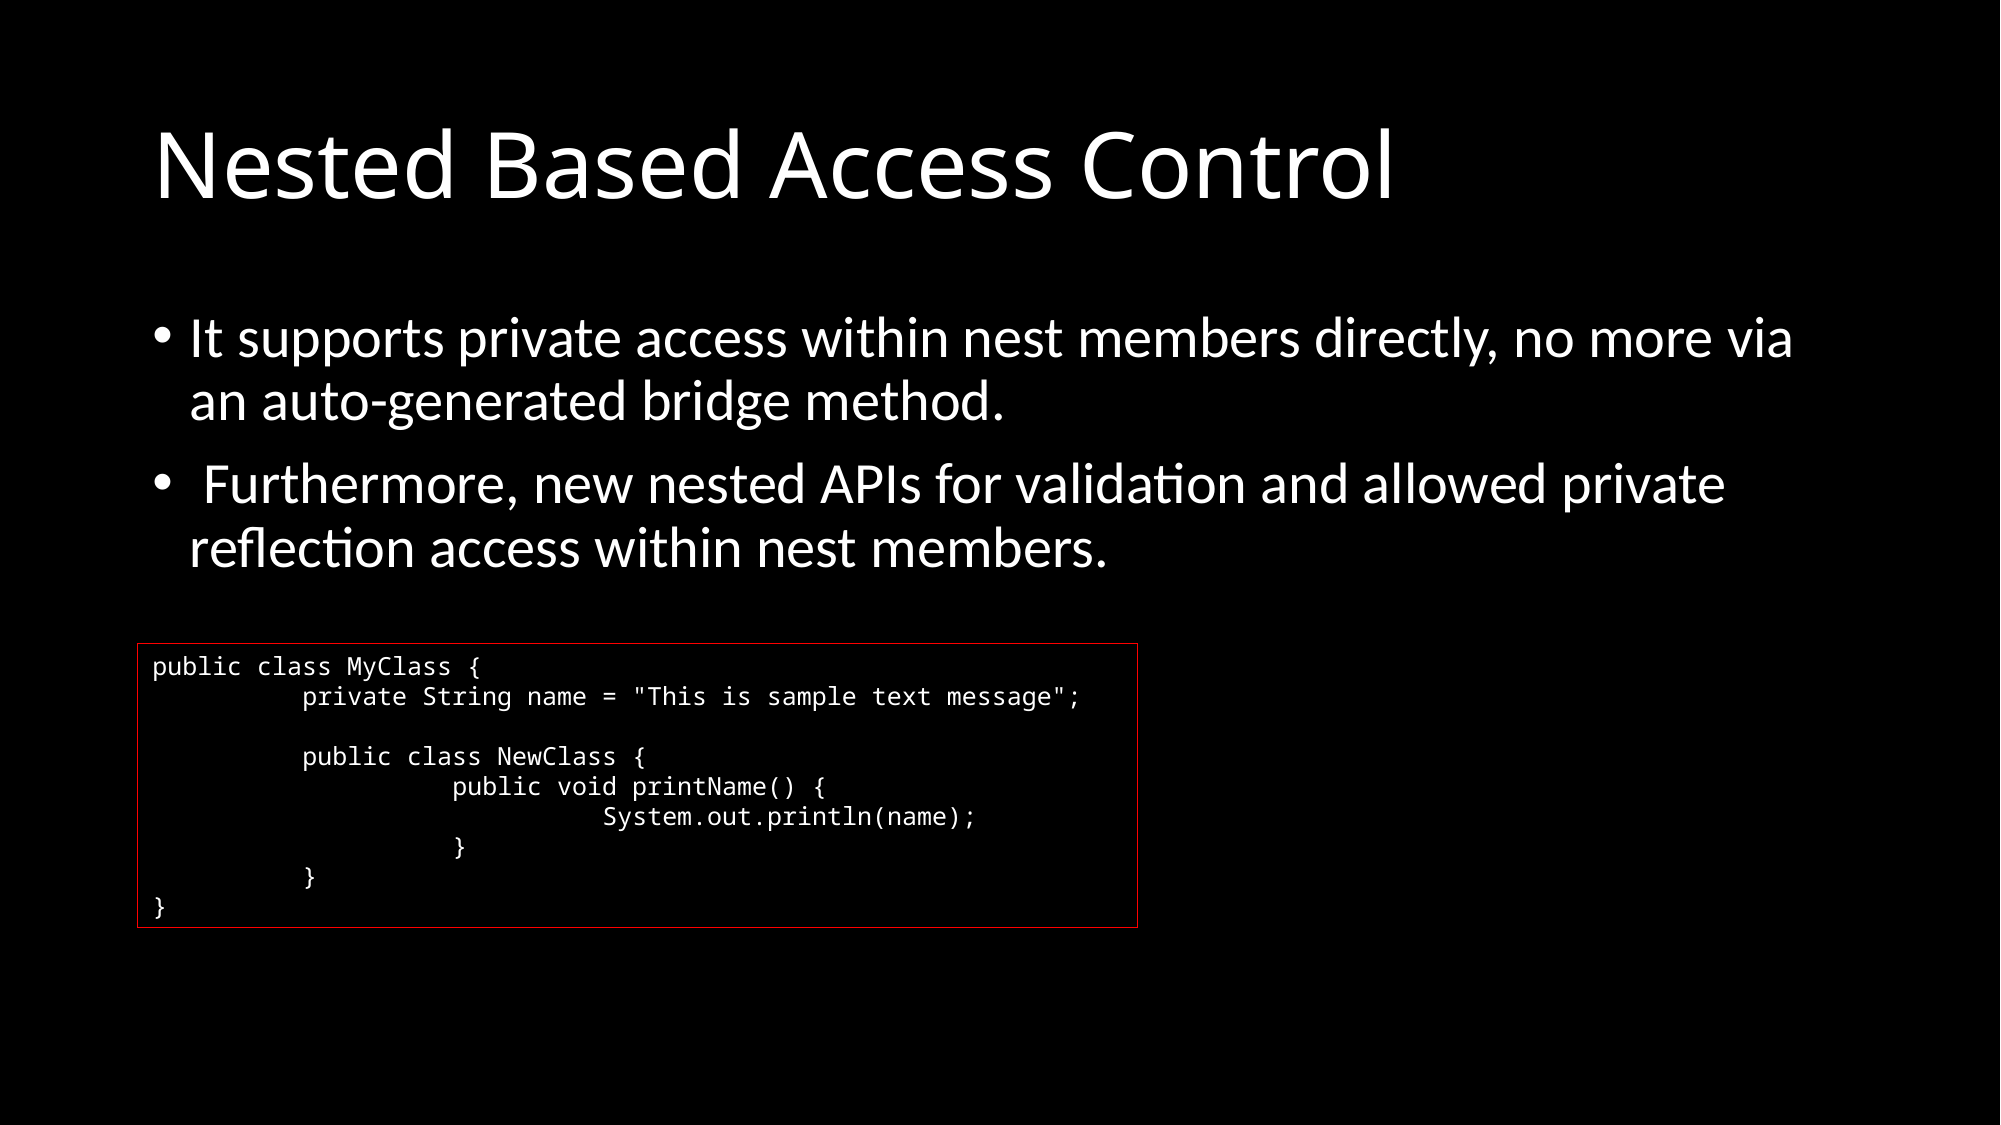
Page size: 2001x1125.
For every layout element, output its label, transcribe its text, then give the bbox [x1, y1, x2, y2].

title Nested Based Access Control [137, 59, 1863, 278]
text_box public class MyClass { private String name = "This is sample text message"; public class NewClass { public void printName() { System.out.println(name); } } } [137, 643, 1138, 928]
list It supports private access within nest members directly, no more via an auto-generated bridge method. Furthermore, new nested APIs for validation and allowed private reflection access within nest members. [137, 299, 1863, 1014]
